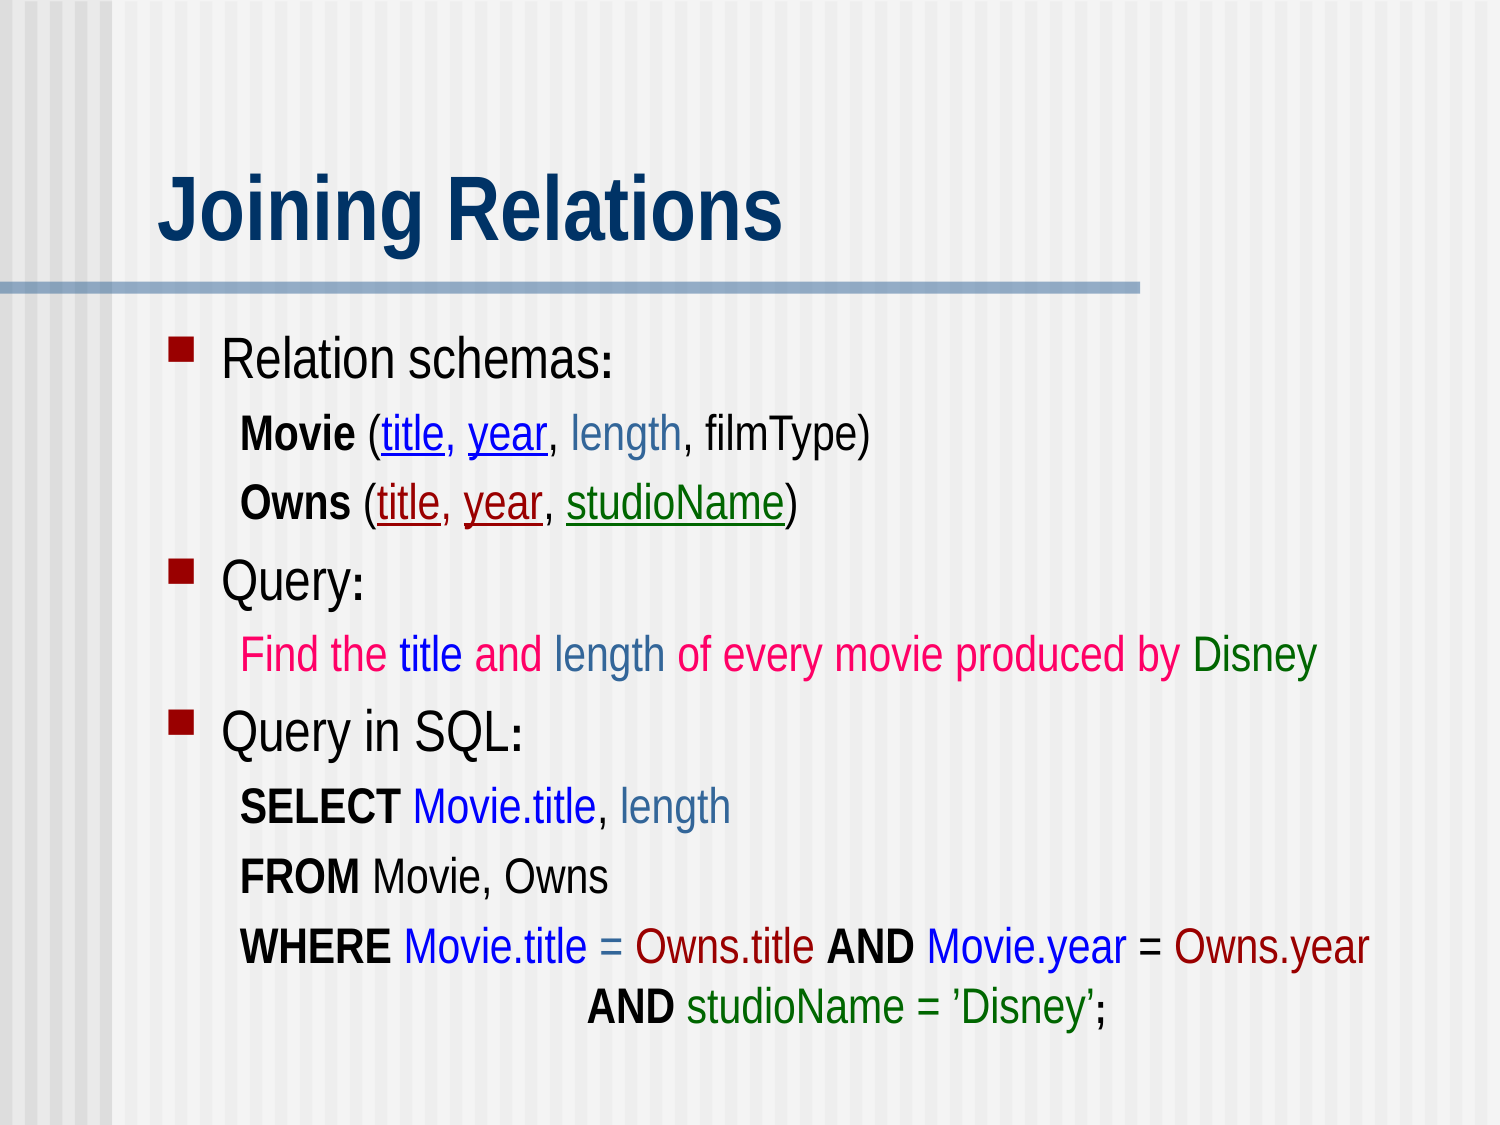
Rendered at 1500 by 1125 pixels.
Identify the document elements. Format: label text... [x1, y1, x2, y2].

title Joining Relations [142, 141, 1482, 267]
list Relation schemas: Movie (title, year, length, filmType) Owns (title, year, studioName) Query: Find the title and length of every movie produced by Disney Query in SQL: SELECT Movie.title, length FROM Movie, Owns WHERE Movie.title = Owns.title AND Movie.year = Owns.year AND studioName = ’Disney’; [149, 312, 1481, 1125]
